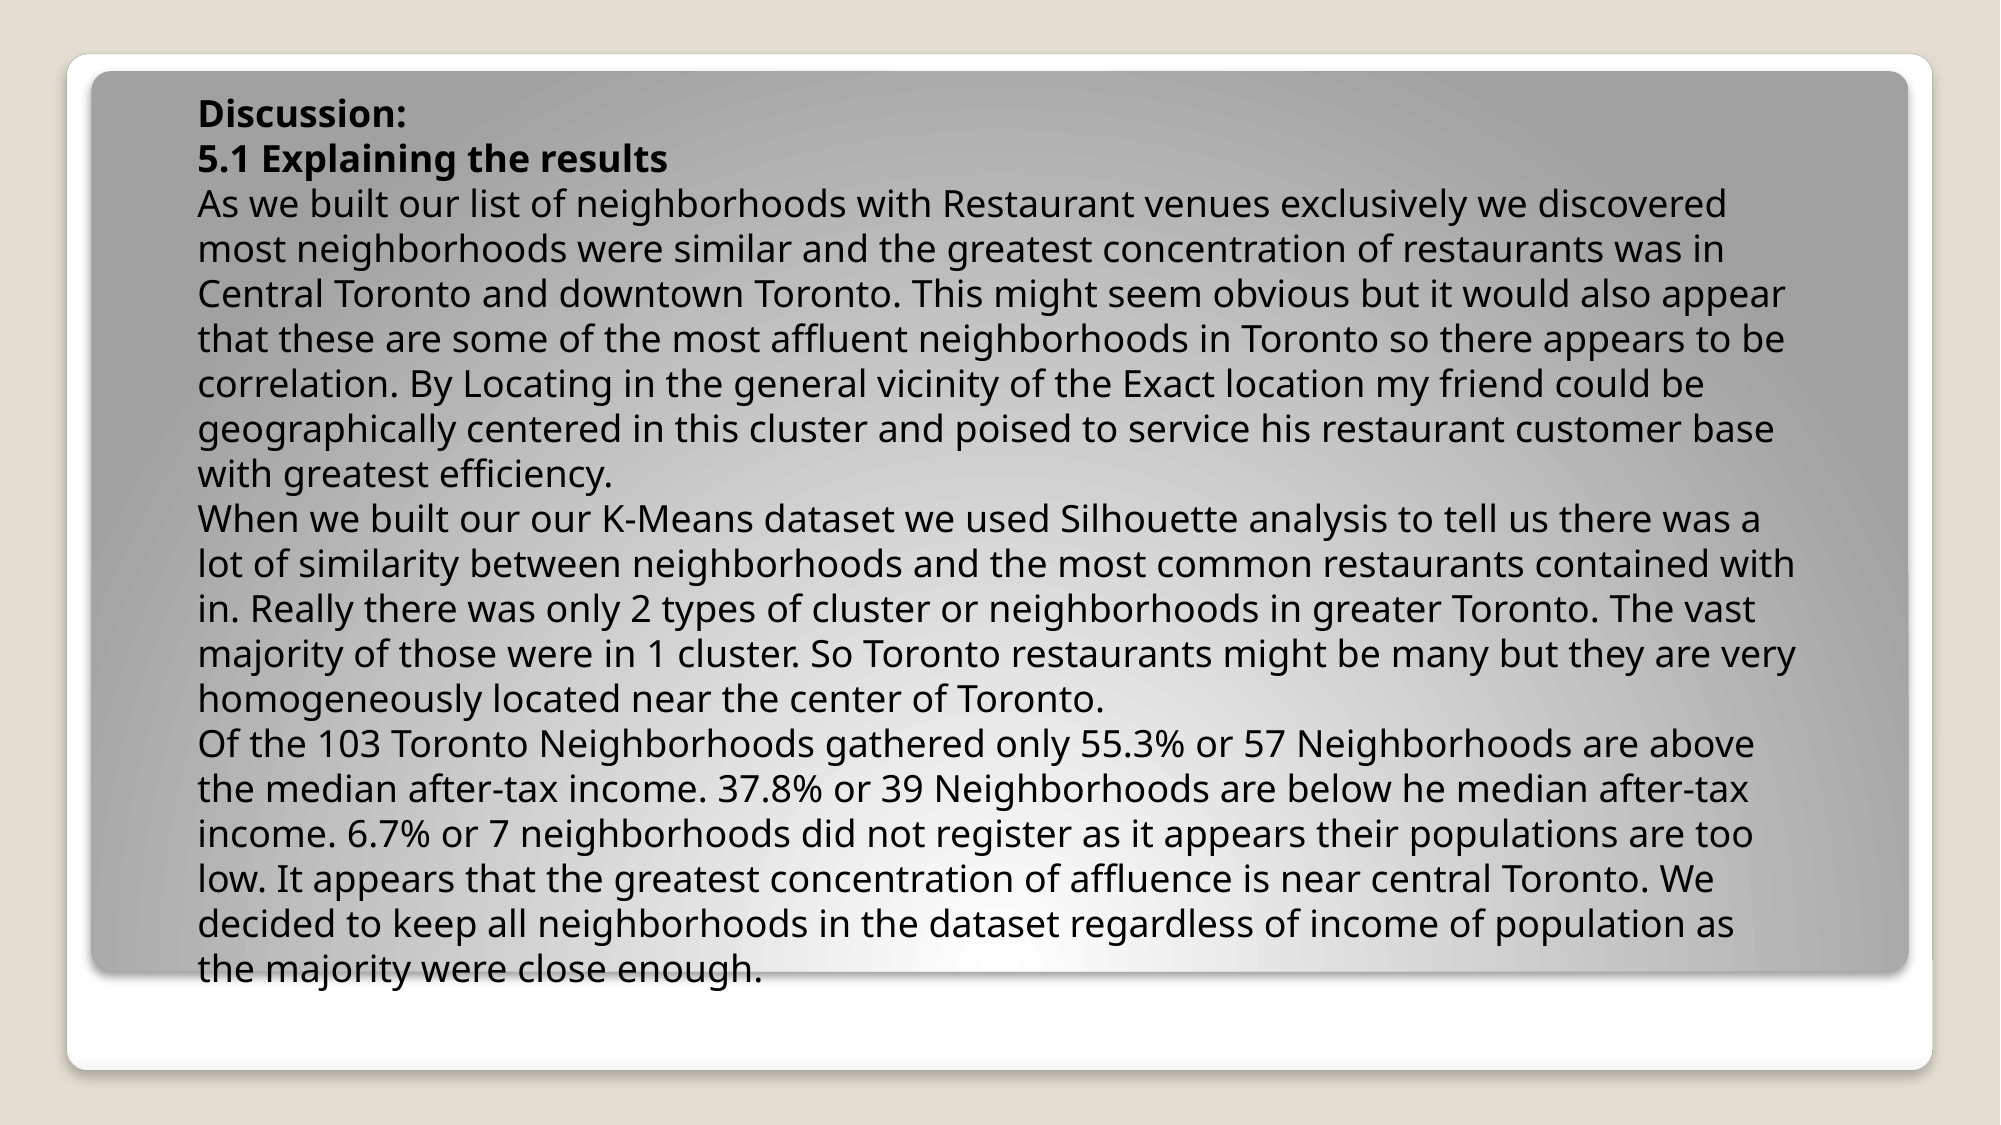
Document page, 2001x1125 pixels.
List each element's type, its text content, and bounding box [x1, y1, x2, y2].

text_box Discussion: 5.1 Explaining the results As we built our list of neighborhoods with Restaurant venues exclusively we discovered most neighborhoods were similar and the greatest concentration of restaurants was in Central Toronto and downtown Toronto. This might seem obvious but it would also appear that these are some of the most affluent neighborhoods in Toronto so there appears to be correlation. By Locating in the general vicinity of the Exact location my friend could be geographically centered in this cluster and poised to service his restaurant customer base with greatest efficiency. When we built our our K-Means dataset we used Silhouette analysis to tell us there was a lot of similarity between neighborhoods and the most common restaurants contained with in. Really there was only 2 types of cluster or neighborhoods in greater Toronto. The vast majority of those were in 1 cluster. So Toronto restaurants might be many but they are very homogeneously located near the center of Toronto. Of the 103 Toronto Neighborhoods gathered only 55.3% or 57 Neighborhoods are above the median after-tax income. 37.8% or 39 Neighborhoods are below he median after-tax income. 6.7% or 7 neighborhoods did not register as it appears their populations are too low. It appears that the greatest concentration of affluence is near central Toronto. We decided to keep all neighborhoods in the dataset regardless of income of population as the majority were close enough. [182, 82, 1818, 1028]
